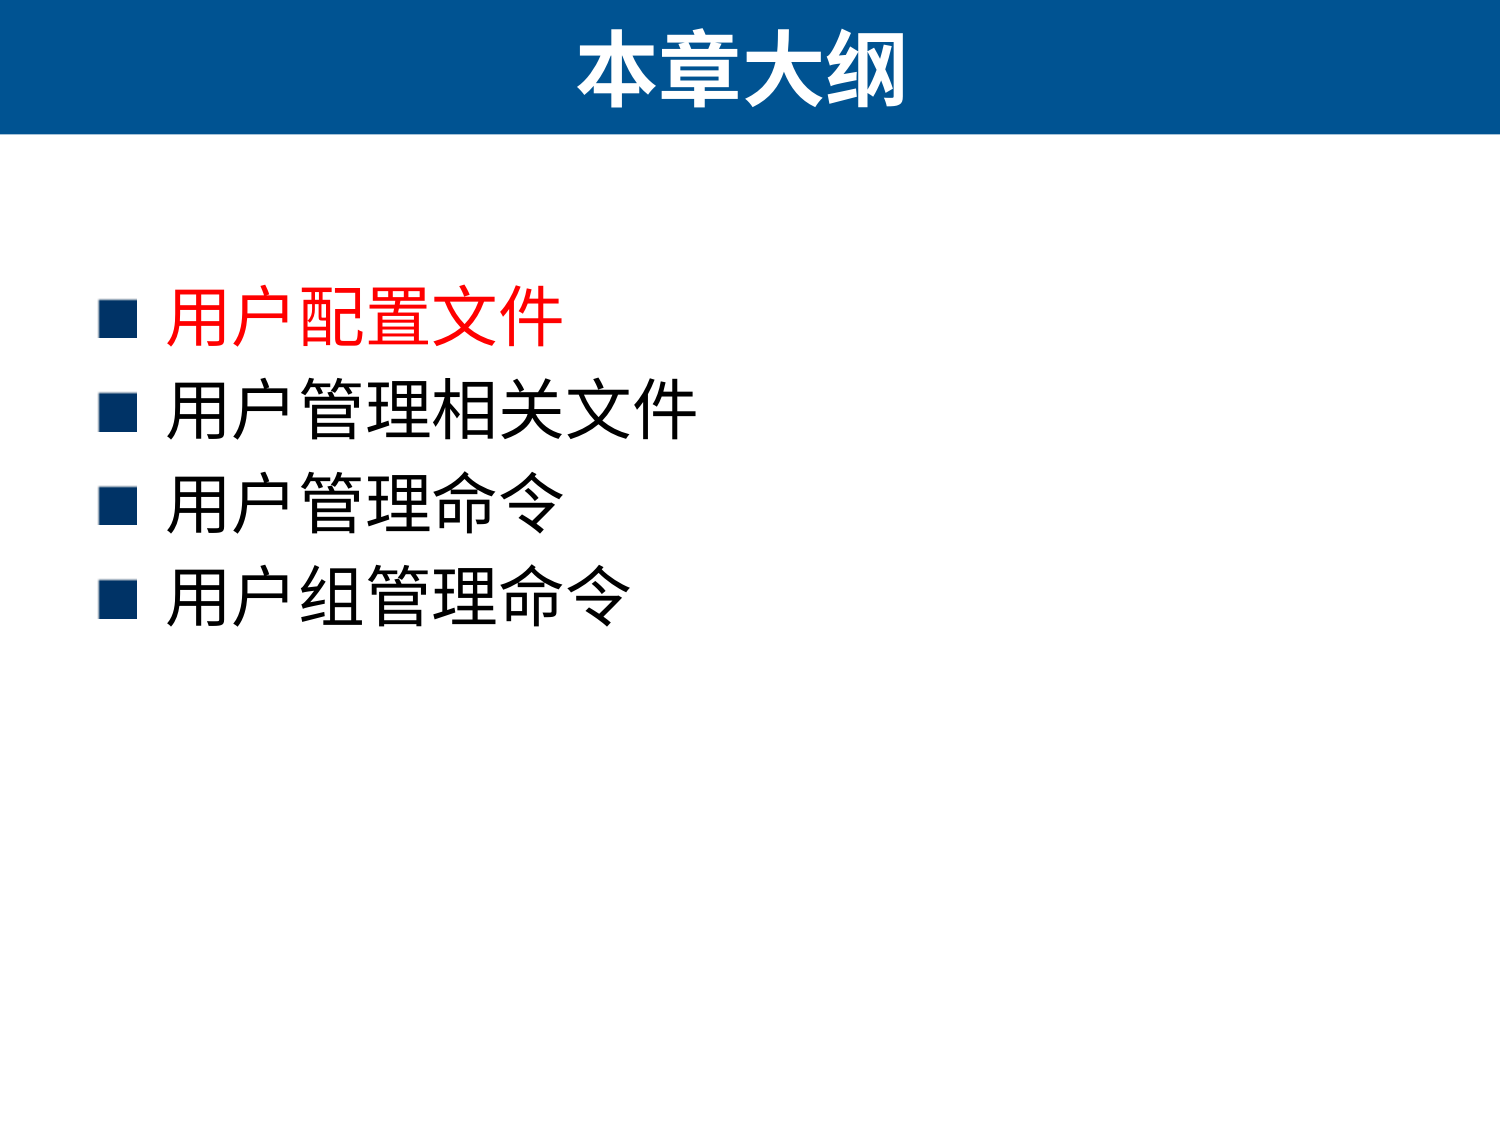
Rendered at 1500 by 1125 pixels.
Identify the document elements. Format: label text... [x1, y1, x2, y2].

picture [90, 291, 137, 338]
picture [90, 478, 137, 525]
picture [90, 384, 137, 432]
list 用户配置文件 用户管理相关文件 用户管理命令 用户组管理命令 [75, 267, 1341, 776]
picture [90, 571, 137, 619]
title 本章大纲 [2, 0, 1483, 135]
